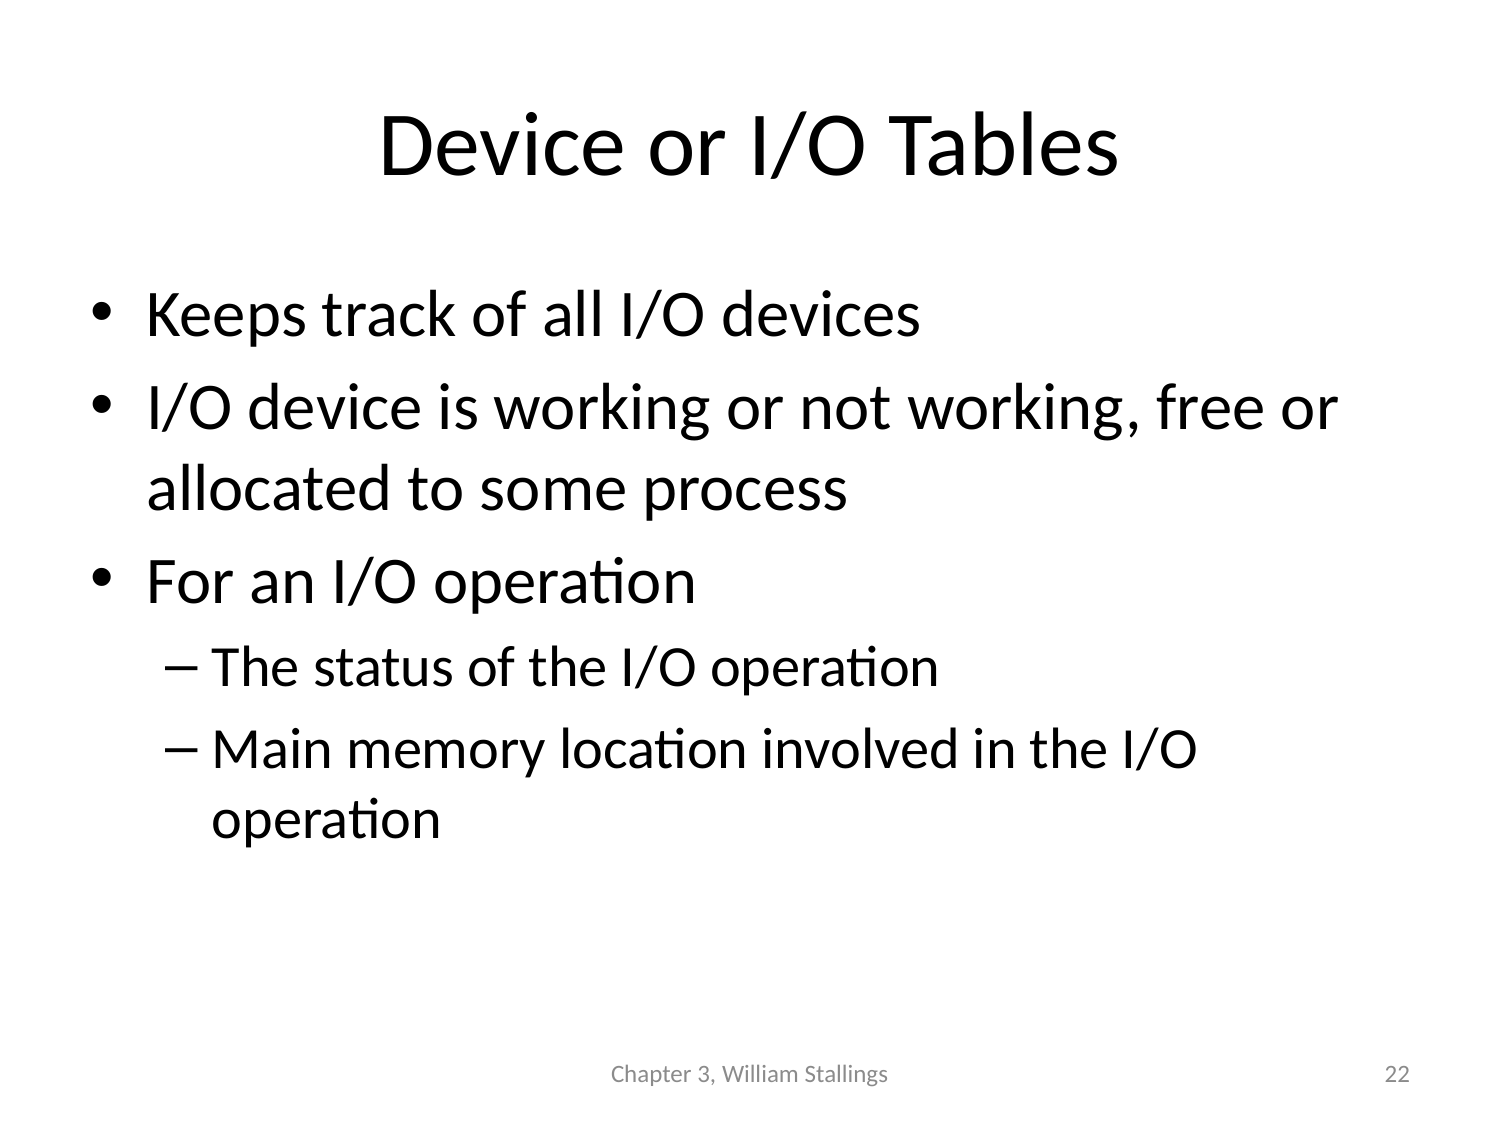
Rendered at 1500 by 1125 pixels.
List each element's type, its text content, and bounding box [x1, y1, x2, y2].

title Device or I/O Tables [75, 45, 1425, 233]
footer Chapter 3, William Stallings [512, 1042, 988, 1103]
slide_number 22 [1074, 1042, 1425, 1103]
list Keeps track of all I/O devices I/O device is working or not working, free or allocated to some process For an I/O operation The status of the I/O operation Main memory location involved in the I/O operation [75, 262, 1425, 1005]
